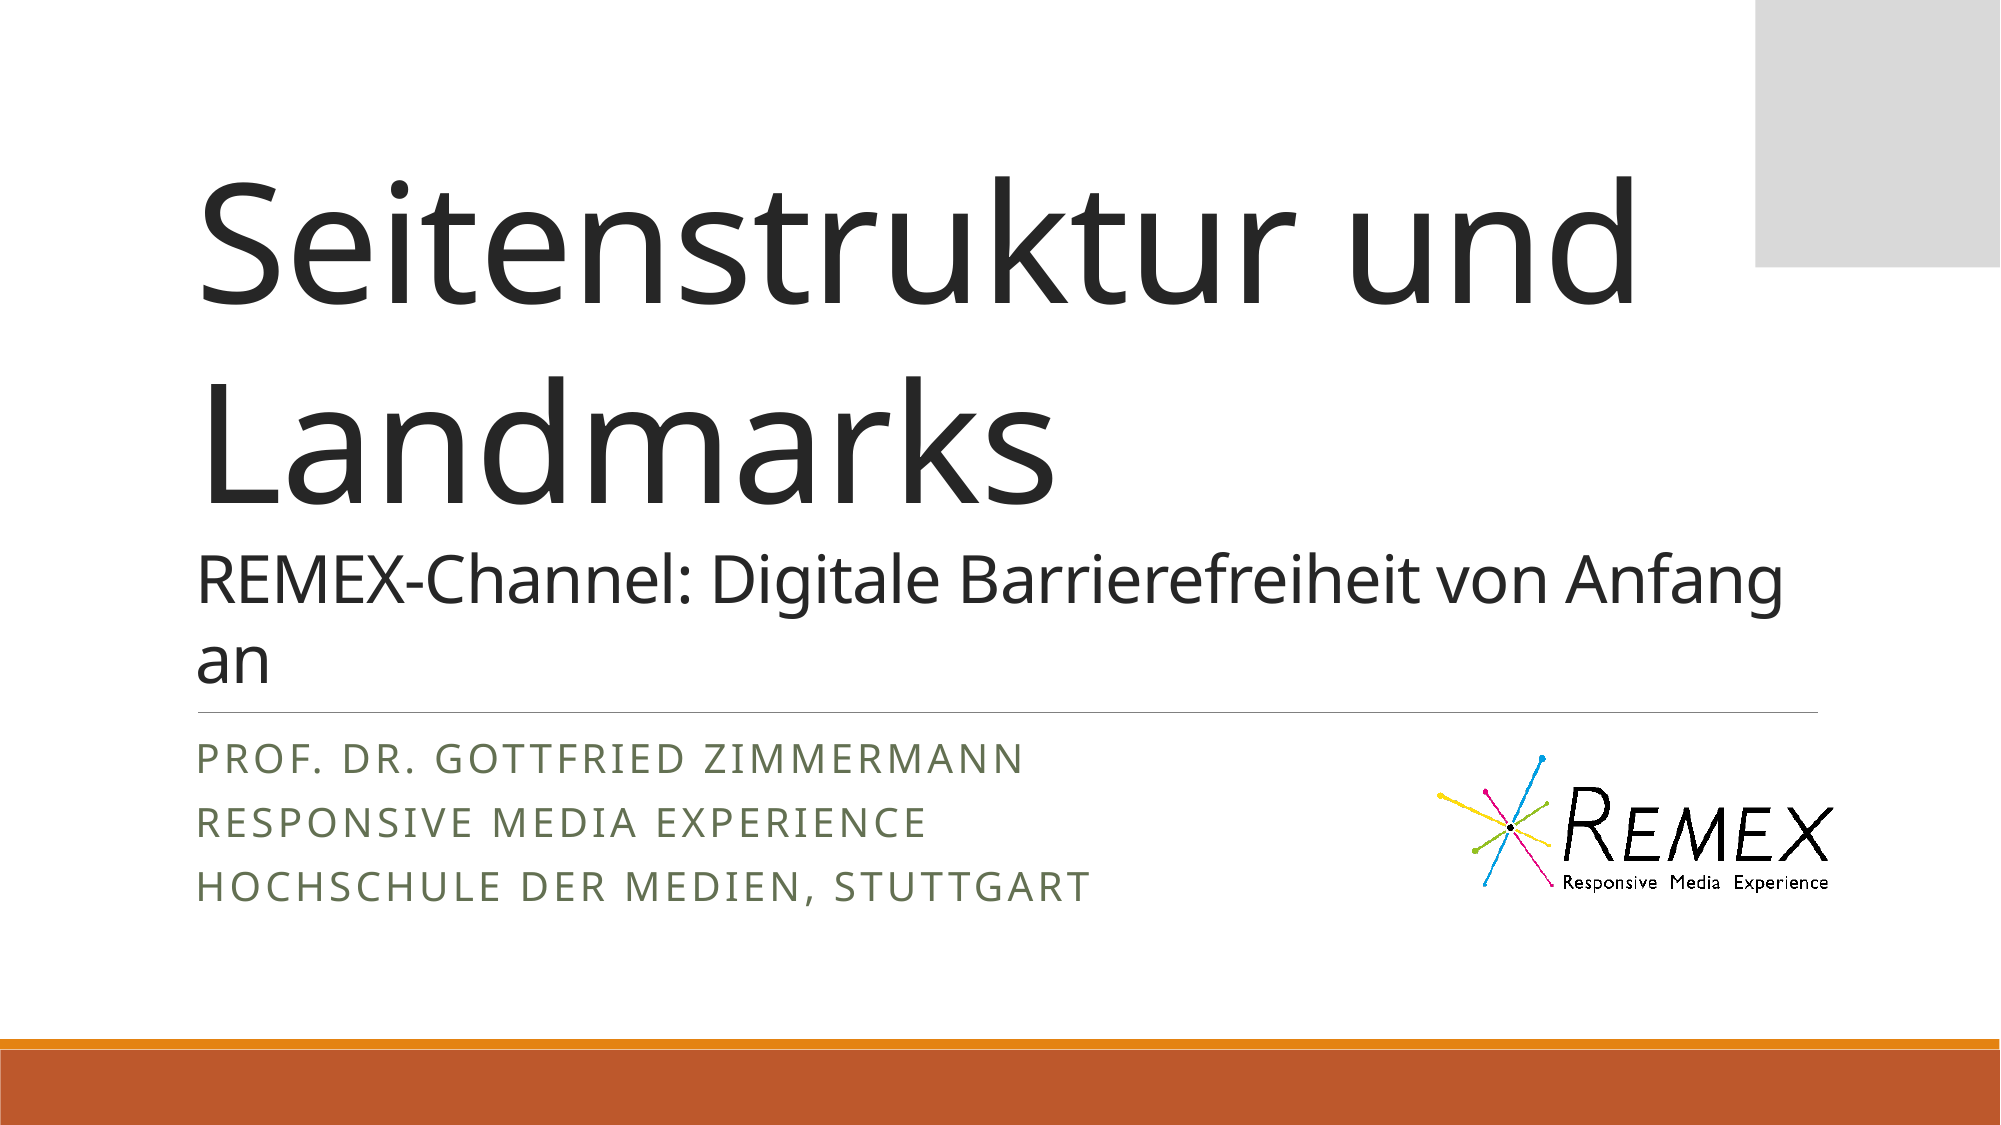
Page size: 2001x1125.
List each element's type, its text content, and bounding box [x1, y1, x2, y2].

picture [1436, 755, 1835, 894]
subtitle Prof. Dr. Gottfried Zimmermann Responsive Media Experience Hochschule der Medien, Stuttgart [180, 730, 1414, 919]
title Seitenstruktur und Landmarks REMEX-Channel: Digitale Barrierefreiheit von Anfang an [180, 124, 1830, 710]
